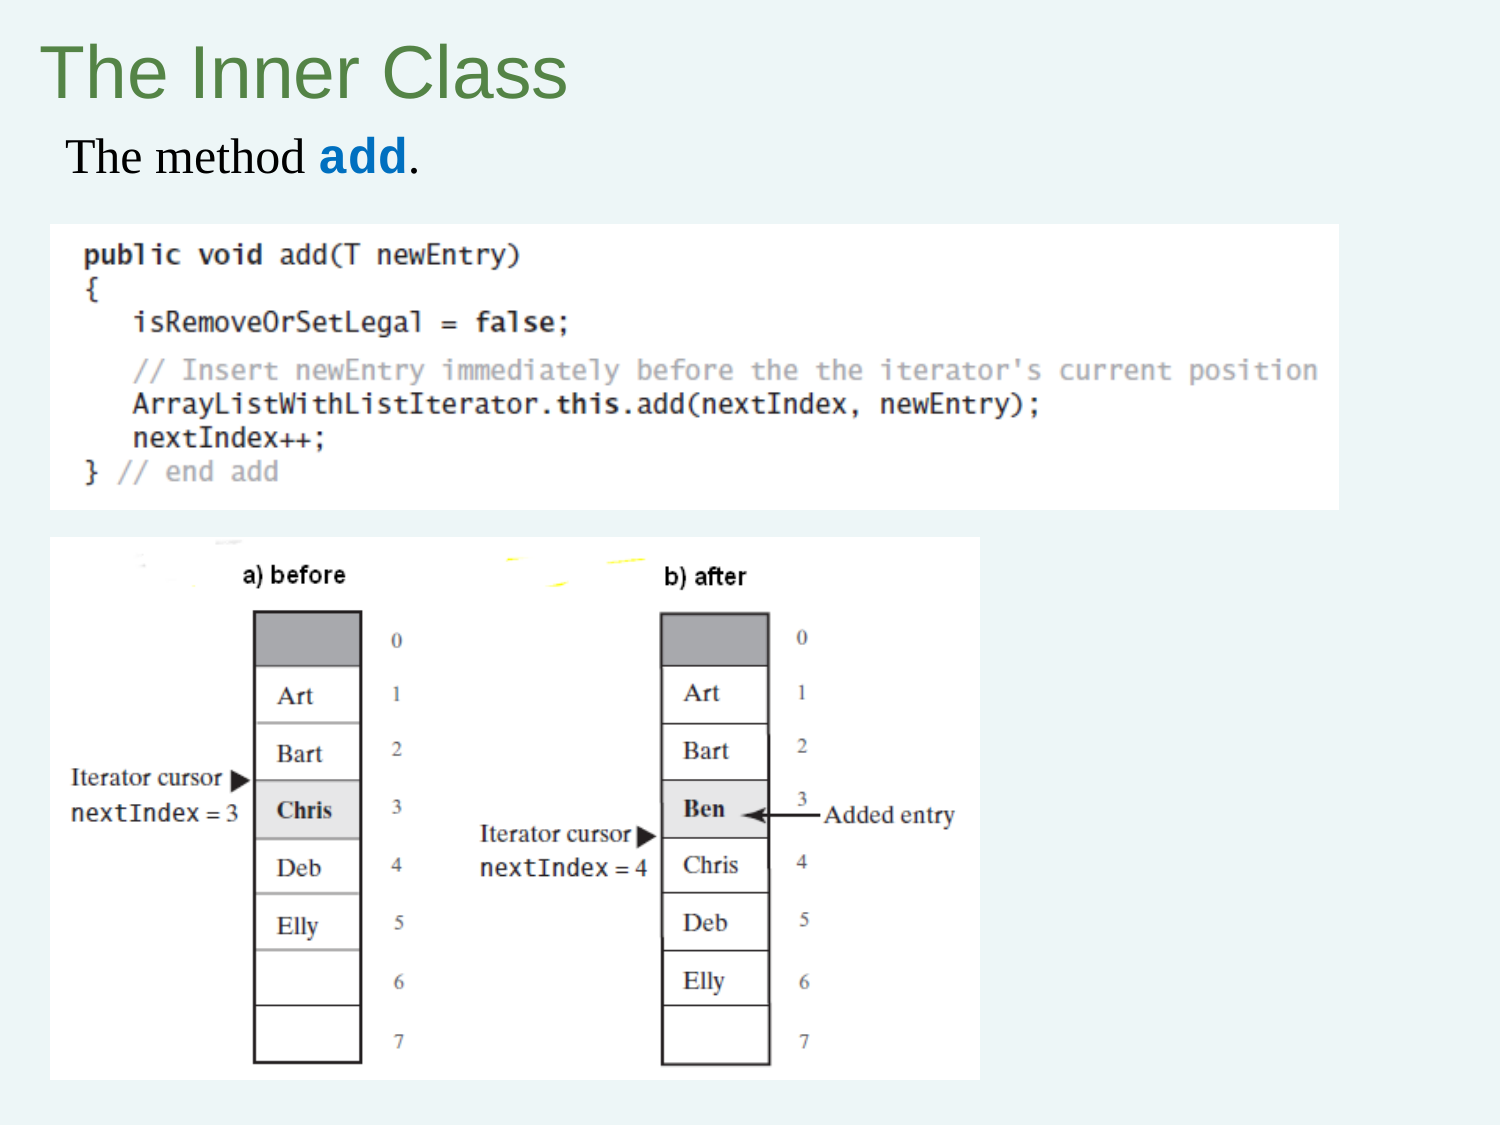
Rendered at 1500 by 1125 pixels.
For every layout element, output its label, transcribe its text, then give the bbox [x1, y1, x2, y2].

picture [49, 537, 980, 1080]
picture [49, 224, 1339, 510]
title The Inner Class [24, 0, 1475, 163]
list The method add. [50, 116, 1423, 231]
